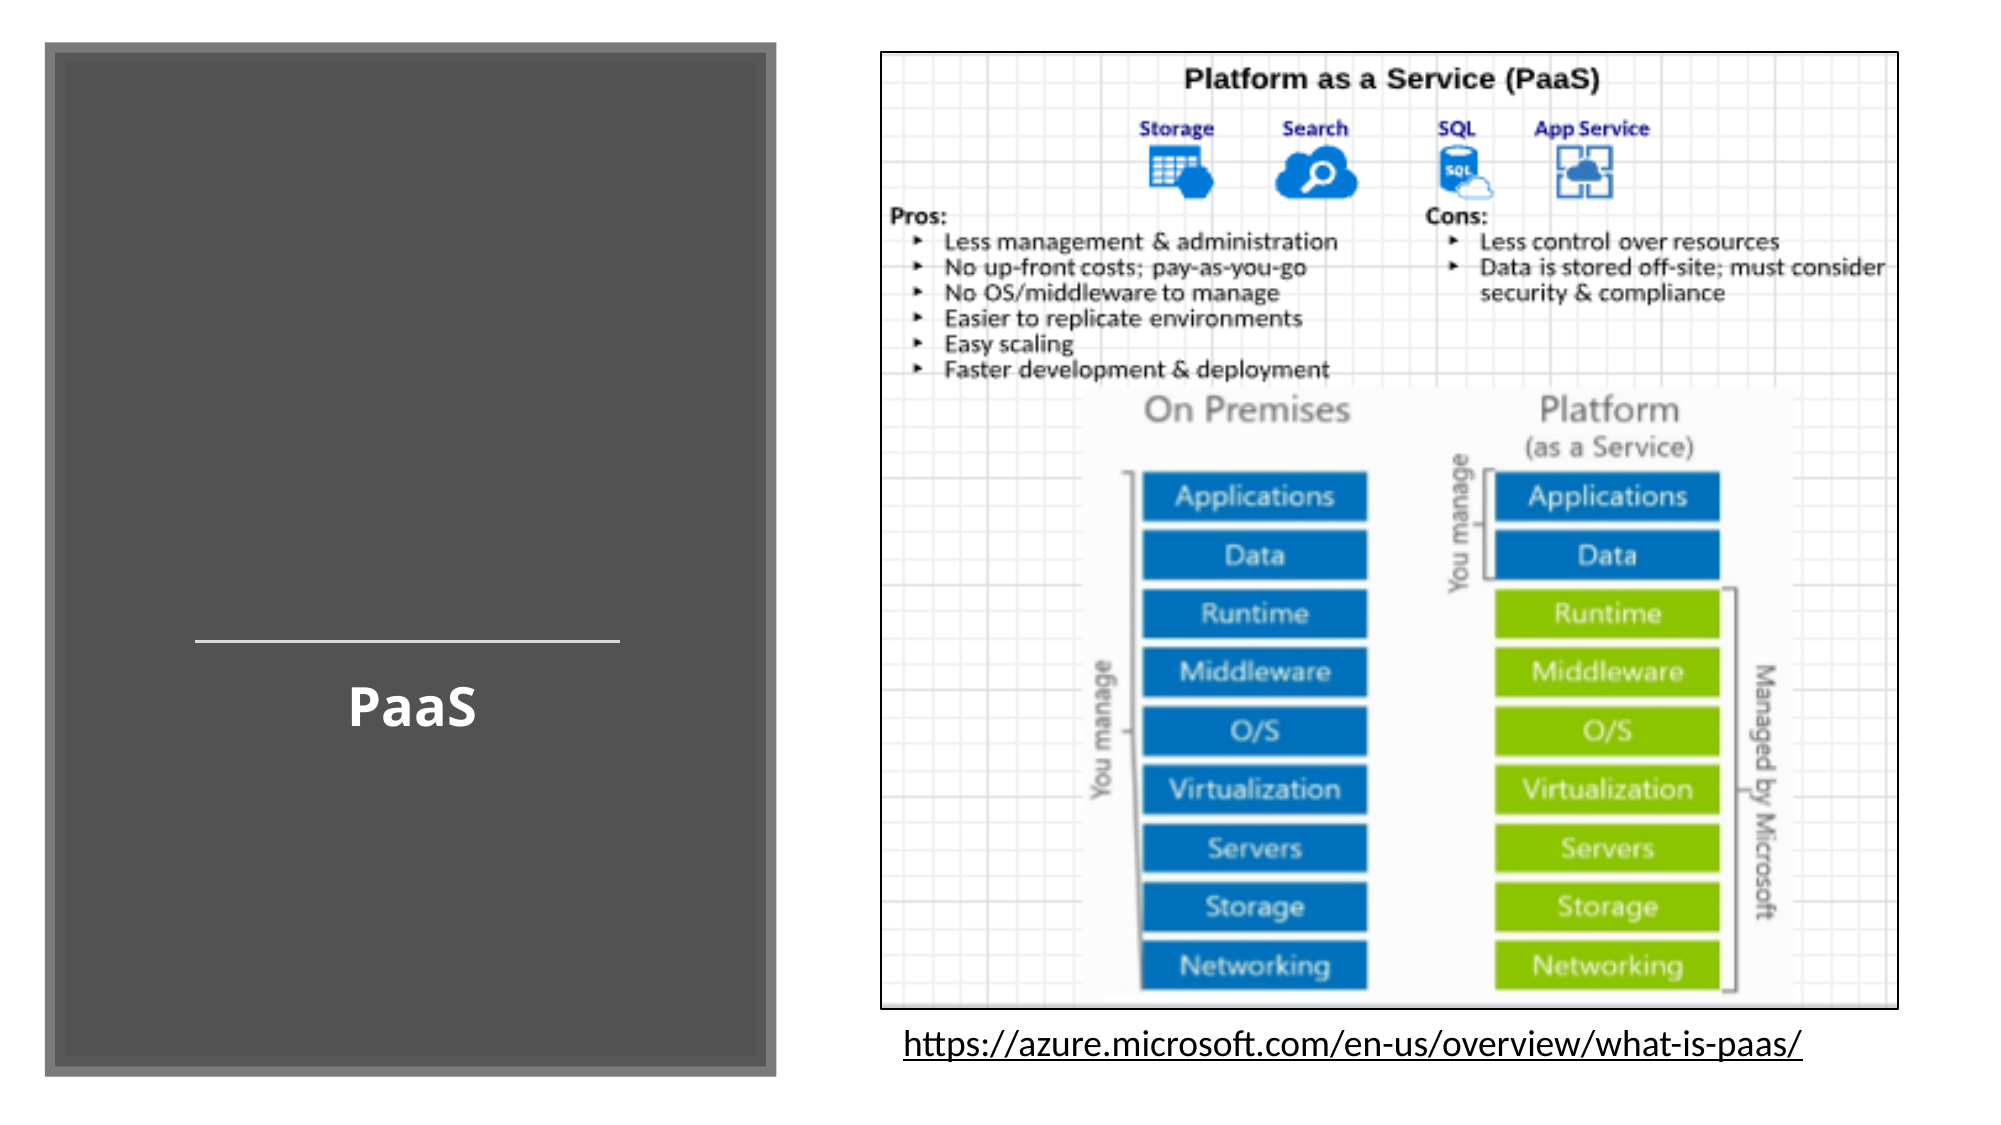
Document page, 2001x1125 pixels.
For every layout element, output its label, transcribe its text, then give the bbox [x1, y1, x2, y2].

title PaaS [79, 88, 746, 746]
picture [881, 52, 1898, 1008]
text_box [54, 52, 767, 1067]
text_box https://azure.microsoft.com/en-us/overview/what-is-paas/ [888, 1008, 1827, 1071]
